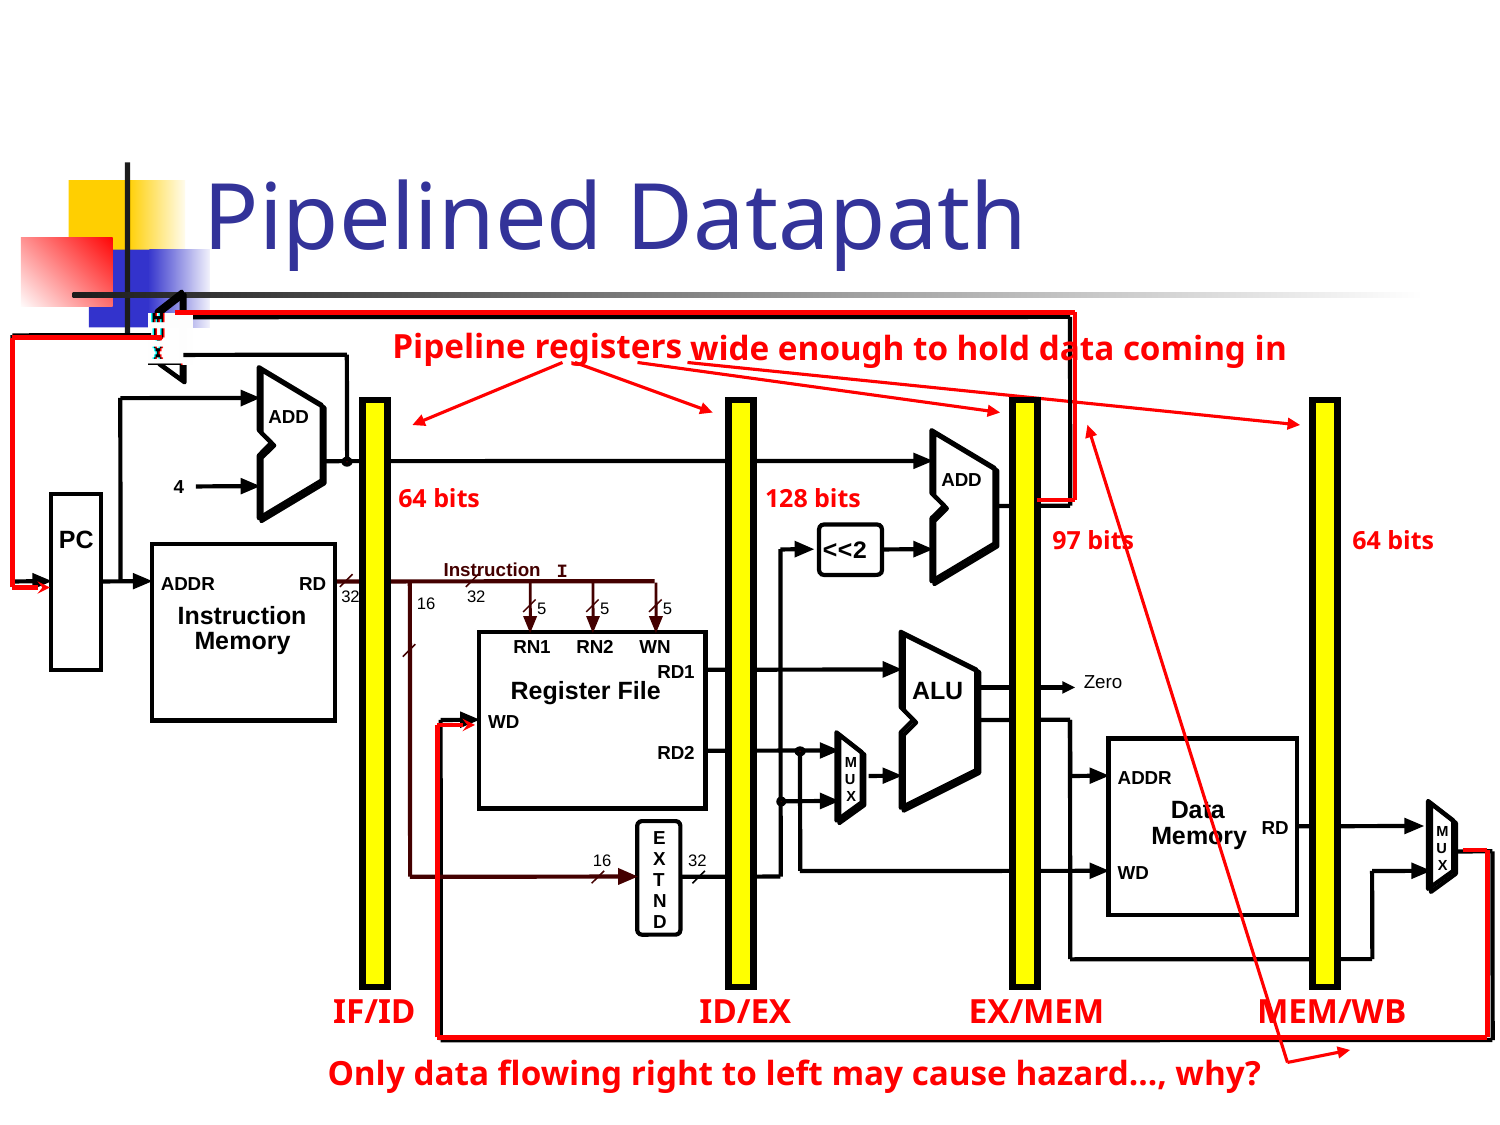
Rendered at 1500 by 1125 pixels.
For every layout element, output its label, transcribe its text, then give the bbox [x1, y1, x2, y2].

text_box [465, 573, 479, 588]
text_box 32 [341, 590, 362, 606]
text_box ADDR [160, 571, 230, 594]
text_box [585, 599, 599, 613]
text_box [1290, 1049, 1351, 1063]
text_box I [556, 559, 582, 580]
text_box [1312, 843, 1338, 958]
text_box [728, 478, 754, 659]
text_box MEM/WB [1291, 982, 1425, 1035]
text_box [249, 357, 344, 363]
text_box [819, 524, 883, 575]
text_box ID/EX [678, 982, 813, 1035]
text_box Instruction [177, 599, 330, 630]
text_box 32 [688, 849, 715, 870]
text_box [258, 366, 325, 522]
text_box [409, 867, 433, 886]
text_box 128 bits [750, 478, 882, 520]
text_box Register File [510, 675, 685, 706]
text_box EX/MEM [949, 982, 1082, 1035]
text_box Instruction [443, 557, 566, 580]
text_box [785, 741, 831, 760]
text_box [362, 478, 388, 580]
text_box [728, 767, 754, 875]
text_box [100, 572, 153, 590]
text_box 16 [592, 849, 620, 866]
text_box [785, 792, 795, 810]
text_box WD [488, 709, 532, 733]
text_box [1312, 968, 1338, 988]
text_box RN2 [576, 634, 629, 657]
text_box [119, 389, 253, 407]
title Pipelined Datapath [188, 87, 1468, 275]
text_box <<2 [822, 533, 884, 564]
text_box [151, 544, 335, 721]
text_box 97 bits [1037, 517, 1082, 563]
text_box 5 [668, 598, 680, 619]
text_box wide enough to hold data coming in [1078, 319, 1308, 375]
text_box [636, 820, 681, 941]
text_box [147, 291, 194, 383]
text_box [440, 711, 480, 729]
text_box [692, 870, 706, 875]
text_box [585, 615, 601, 634]
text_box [441, 867, 639, 886]
text_box 5 [542, 598, 554, 619]
text_box PC [58, 523, 110, 554]
text_box Zero [1068, 662, 1082, 723]
text_box Only data flowing right to left may cause hazard…, why? [312, 1044, 1313, 1100]
text_box 4 [173, 474, 195, 498]
text_box [479, 632, 706, 809]
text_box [836, 732, 865, 824]
text_box RD1 [657, 659, 706, 683]
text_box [195, 477, 253, 495]
text_box [1012, 888, 1038, 988]
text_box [804, 792, 831, 810]
text_box [362, 590, 388, 988]
text_box [1291, 738, 1298, 816]
text_box RD2 [657, 740, 706, 764]
text_box 16 [416, 592, 444, 613]
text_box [648, 582, 664, 634]
text_box WN [639, 634, 683, 657]
text_box Memory [194, 624, 314, 655]
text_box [1087, 424, 1288, 1063]
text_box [931, 429, 998, 585]
text_box [1312, 399, 1338, 816]
text_box RD [299, 571, 340, 594]
text_box 5 [604, 598, 617, 619]
text_box 64 bits [1337, 517, 1454, 563]
text_box [900, 720, 915, 767]
text_box [728, 433, 754, 450]
text_box [903, 634, 980, 811]
text_box [1012, 433, 1038, 505]
text_box [900, 631, 977, 670]
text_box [1371, 862, 1422, 880]
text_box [780, 540, 815, 558]
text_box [1079, 362, 1301, 426]
text_box 64 bits [383, 478, 500, 520]
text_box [1427, 800, 1457, 893]
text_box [412, 362, 1065, 426]
text_box [728, 686, 754, 740]
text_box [785, 660, 903, 679]
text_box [522, 617, 538, 634]
text_box IF/ID [311, 982, 433, 1038]
text_box [51, 493, 102, 670]
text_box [339, 573, 353, 588]
text_box wide enough to hold data coming in [675, 326, 1065, 360]
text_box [329, 452, 926, 470]
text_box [18, 572, 52, 590]
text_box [704, 741, 776, 760]
text_box [728, 885, 754, 988]
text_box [1074, 767, 1082, 785]
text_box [522, 590, 538, 600]
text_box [869, 767, 903, 785]
text_box [362, 399, 388, 450]
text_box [585, 590, 601, 601]
text_box Pipeline registers [249, 326, 675, 373]
text_box ALU [911, 675, 978, 706]
text_box [1012, 513, 1038, 719]
text_box [1012, 727, 1038, 860]
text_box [880, 540, 926, 558]
text_box RN1 [513, 634, 566, 657]
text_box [704, 660, 776, 679]
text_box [522, 599, 536, 613]
text_box 32 [467, 590, 494, 606]
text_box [1296, 817, 1422, 835]
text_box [799, 862, 1082, 880]
text_box [1291, 840, 1298, 915]
